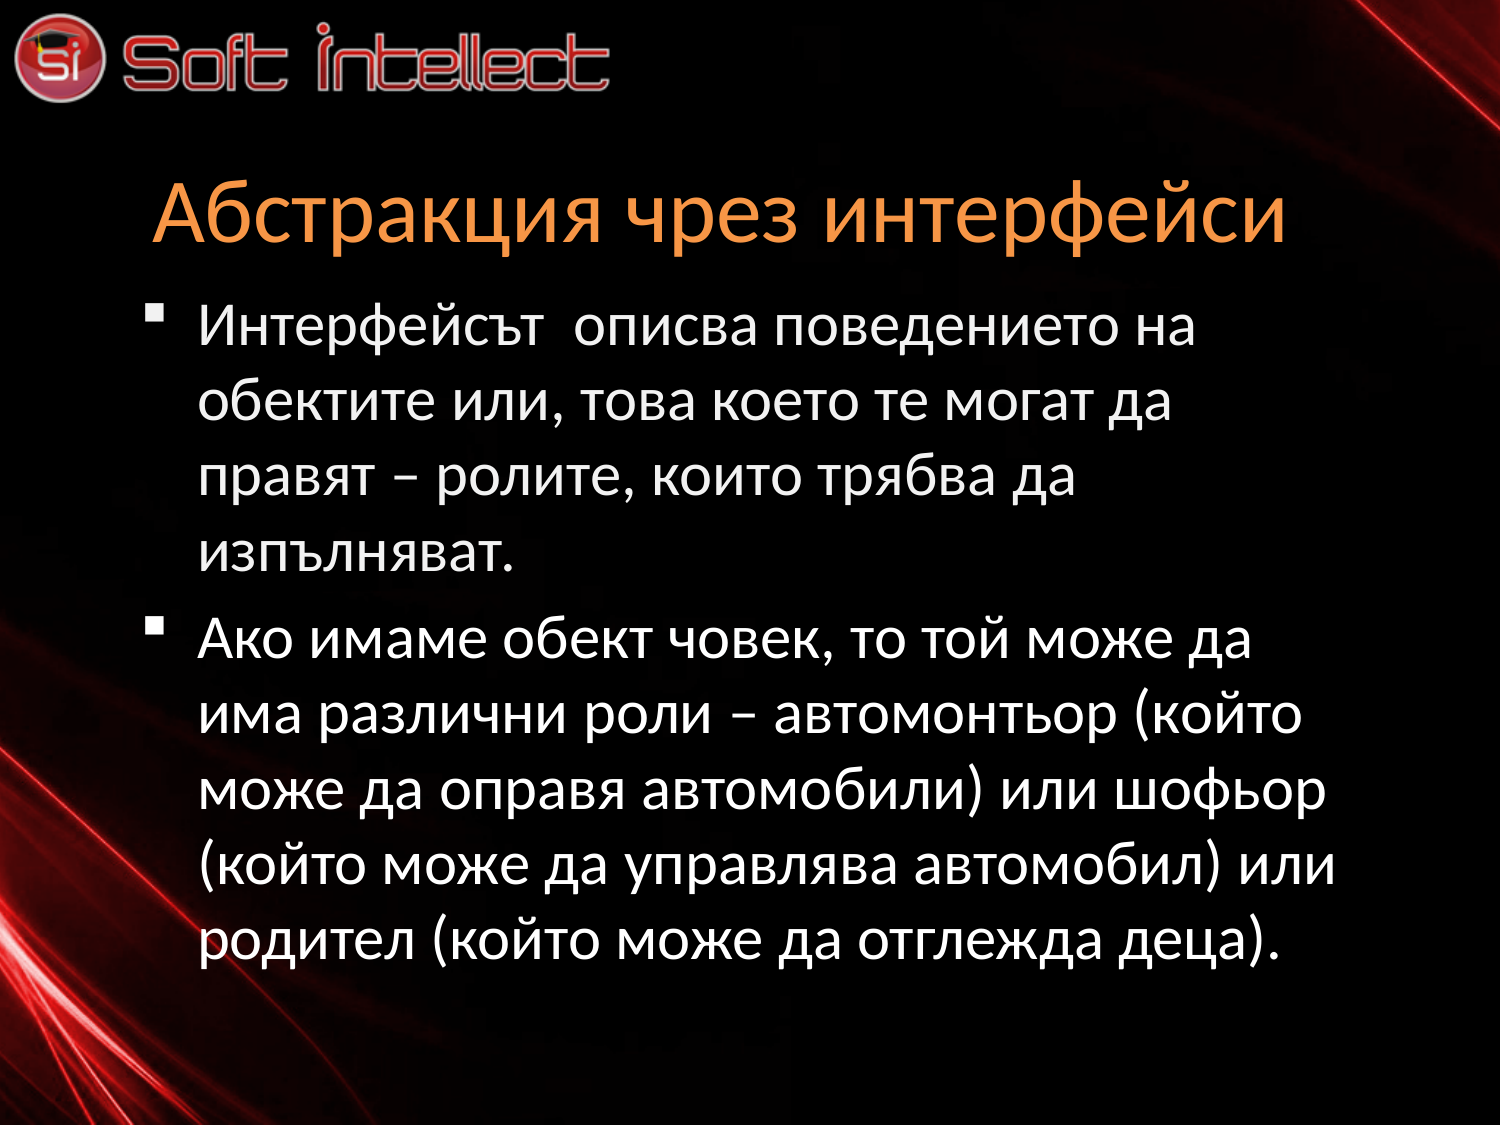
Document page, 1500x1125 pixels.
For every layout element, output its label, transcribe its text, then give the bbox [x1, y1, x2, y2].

list Интерфейсът описва поведението на обектите или, това което те могат да правят – ролите, които трябва да изпълняват. Ако имаме обект човек, то той може да има различни роли – автомонтьор (който може да оправя автомобили) или шофьор (който може да управлява автомобил) или родител (който може да отглежда деца). [125, 275, 1375, 1018]
title Абстракция чрез интерфейси [137, 112, 1488, 300]
picture [0, 0, 1500, 1125]
